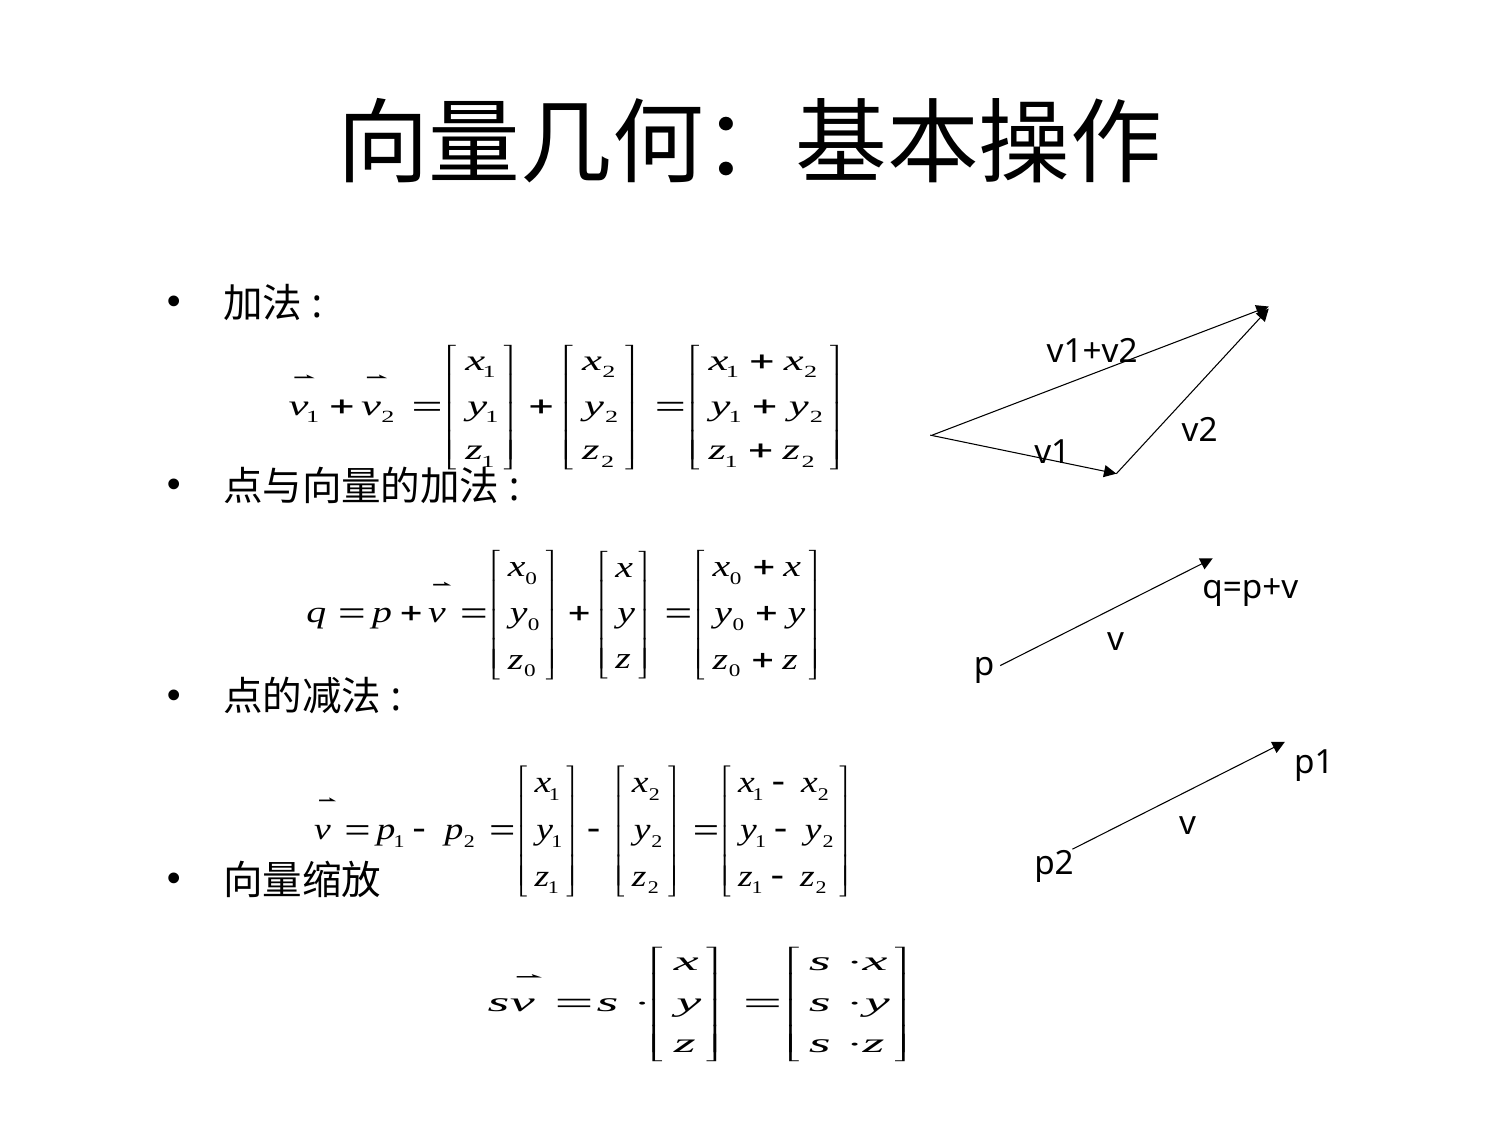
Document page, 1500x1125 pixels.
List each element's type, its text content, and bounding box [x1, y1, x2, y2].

text_box v1 [1019, 415, 1086, 478]
text_box v1+v2 [1031, 313, 1153, 377]
list 加法: 点与向量的加法: 点的减法: 向量缩放 [151, 279, 1436, 1060]
text_box v [1092, 602, 1139, 665]
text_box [282, 339, 855, 477]
text_box [1191, 308, 1269, 392]
text_box [1153, 305, 1269, 351]
text_box p1 [1279, 725, 1349, 788]
text_box v2 [1166, 392, 1233, 456]
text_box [299, 544, 832, 687]
text_box [1199, 741, 1279, 785]
text_box p [959, 627, 1010, 690]
text_box [1086, 465, 1116, 478]
title 向量几何：基本操作 [75, 45, 1425, 233]
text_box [308, 759, 862, 905]
text_box v [1164, 785, 1212, 849]
text_box q=p+v [1187, 549, 1314, 613]
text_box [478, 940, 928, 1069]
text_box p2 [1019, 825, 1089, 889]
